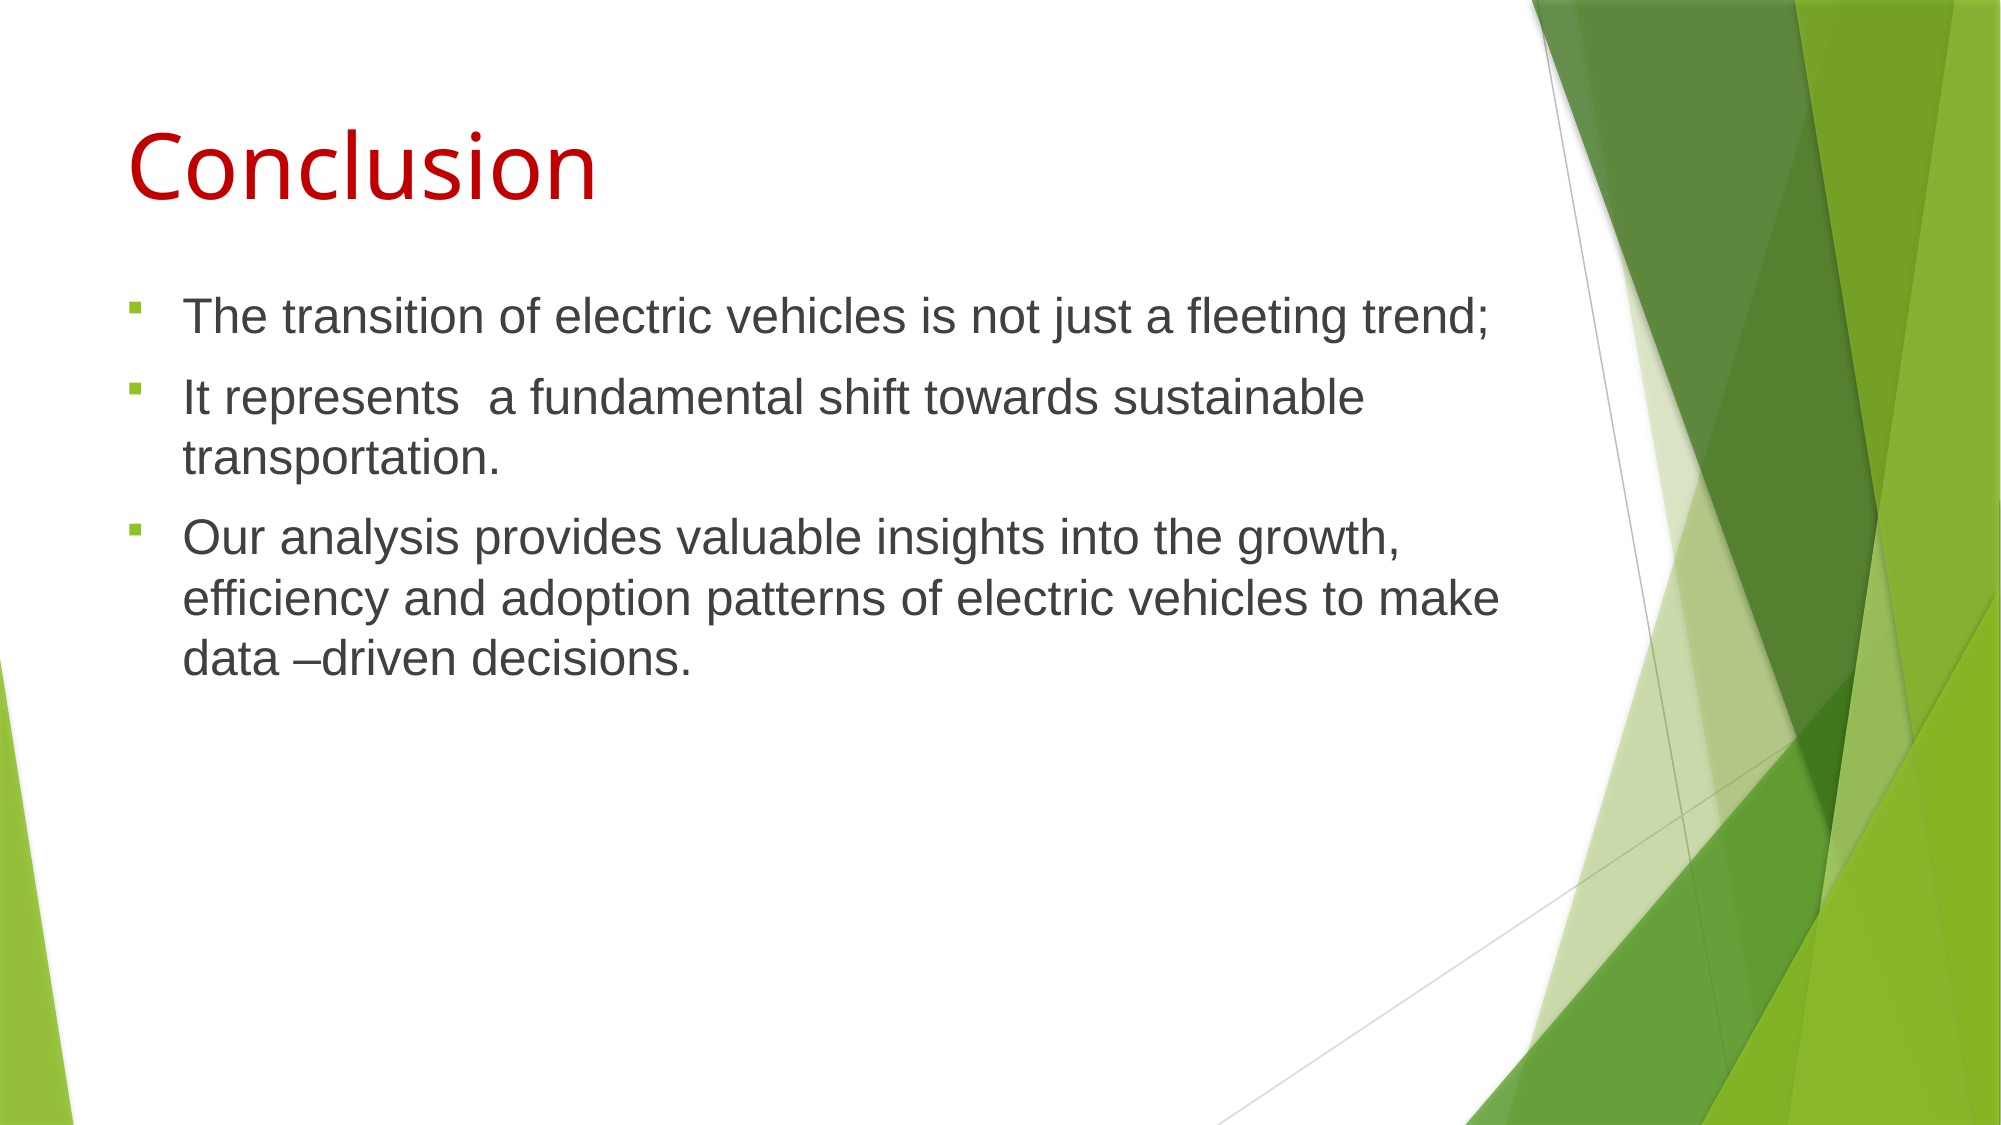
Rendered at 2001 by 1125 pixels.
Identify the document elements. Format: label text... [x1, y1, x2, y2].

title Conclusion [111, 99, 1522, 208]
list The transition of electric vehicles is not just a fleeting trend; It represents a fundamental shift towards sustainable transportation. Our analysis provides valuable insights into the growth, efficiency and adoption patterns of electric vehicles to make data –driven decisions. [111, 275, 1623, 1023]
